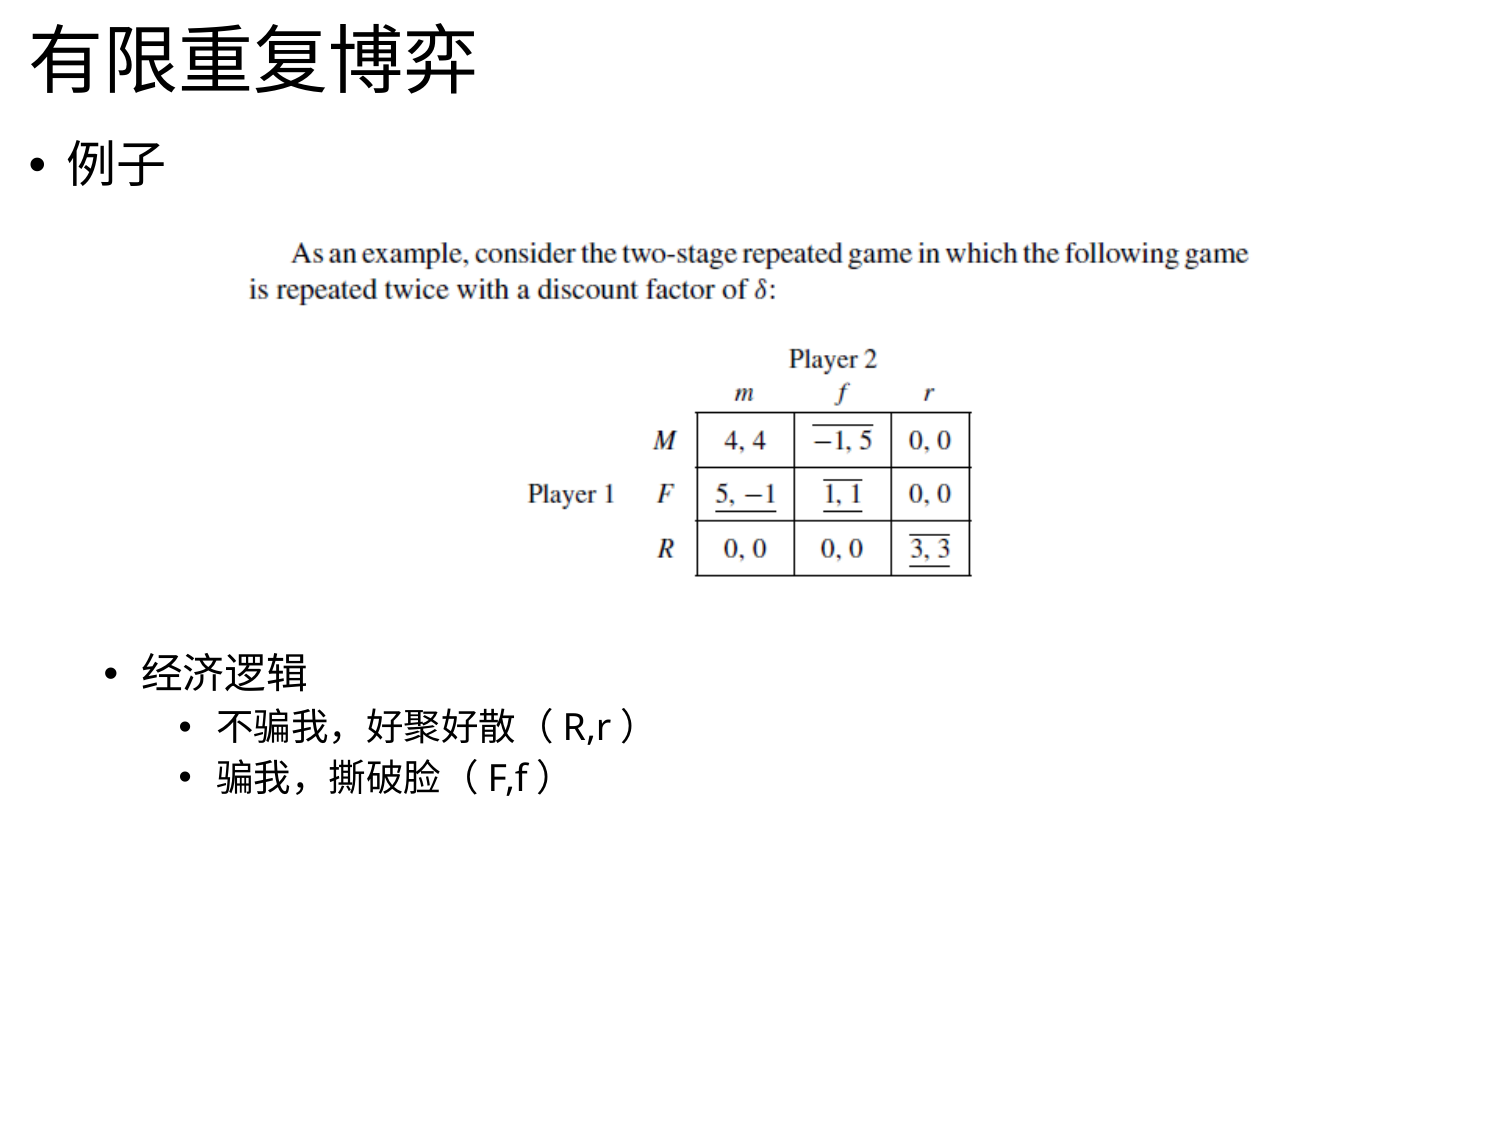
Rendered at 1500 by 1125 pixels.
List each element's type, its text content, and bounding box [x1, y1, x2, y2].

picture [234, 216, 1266, 594]
list 例子 经济逻辑 不骗我，好聚好散（R,r） 骗我，撕破脸（F,f） [13, 132, 1469, 1014]
title 有限重复博弈 [13, 14, 1469, 112]
